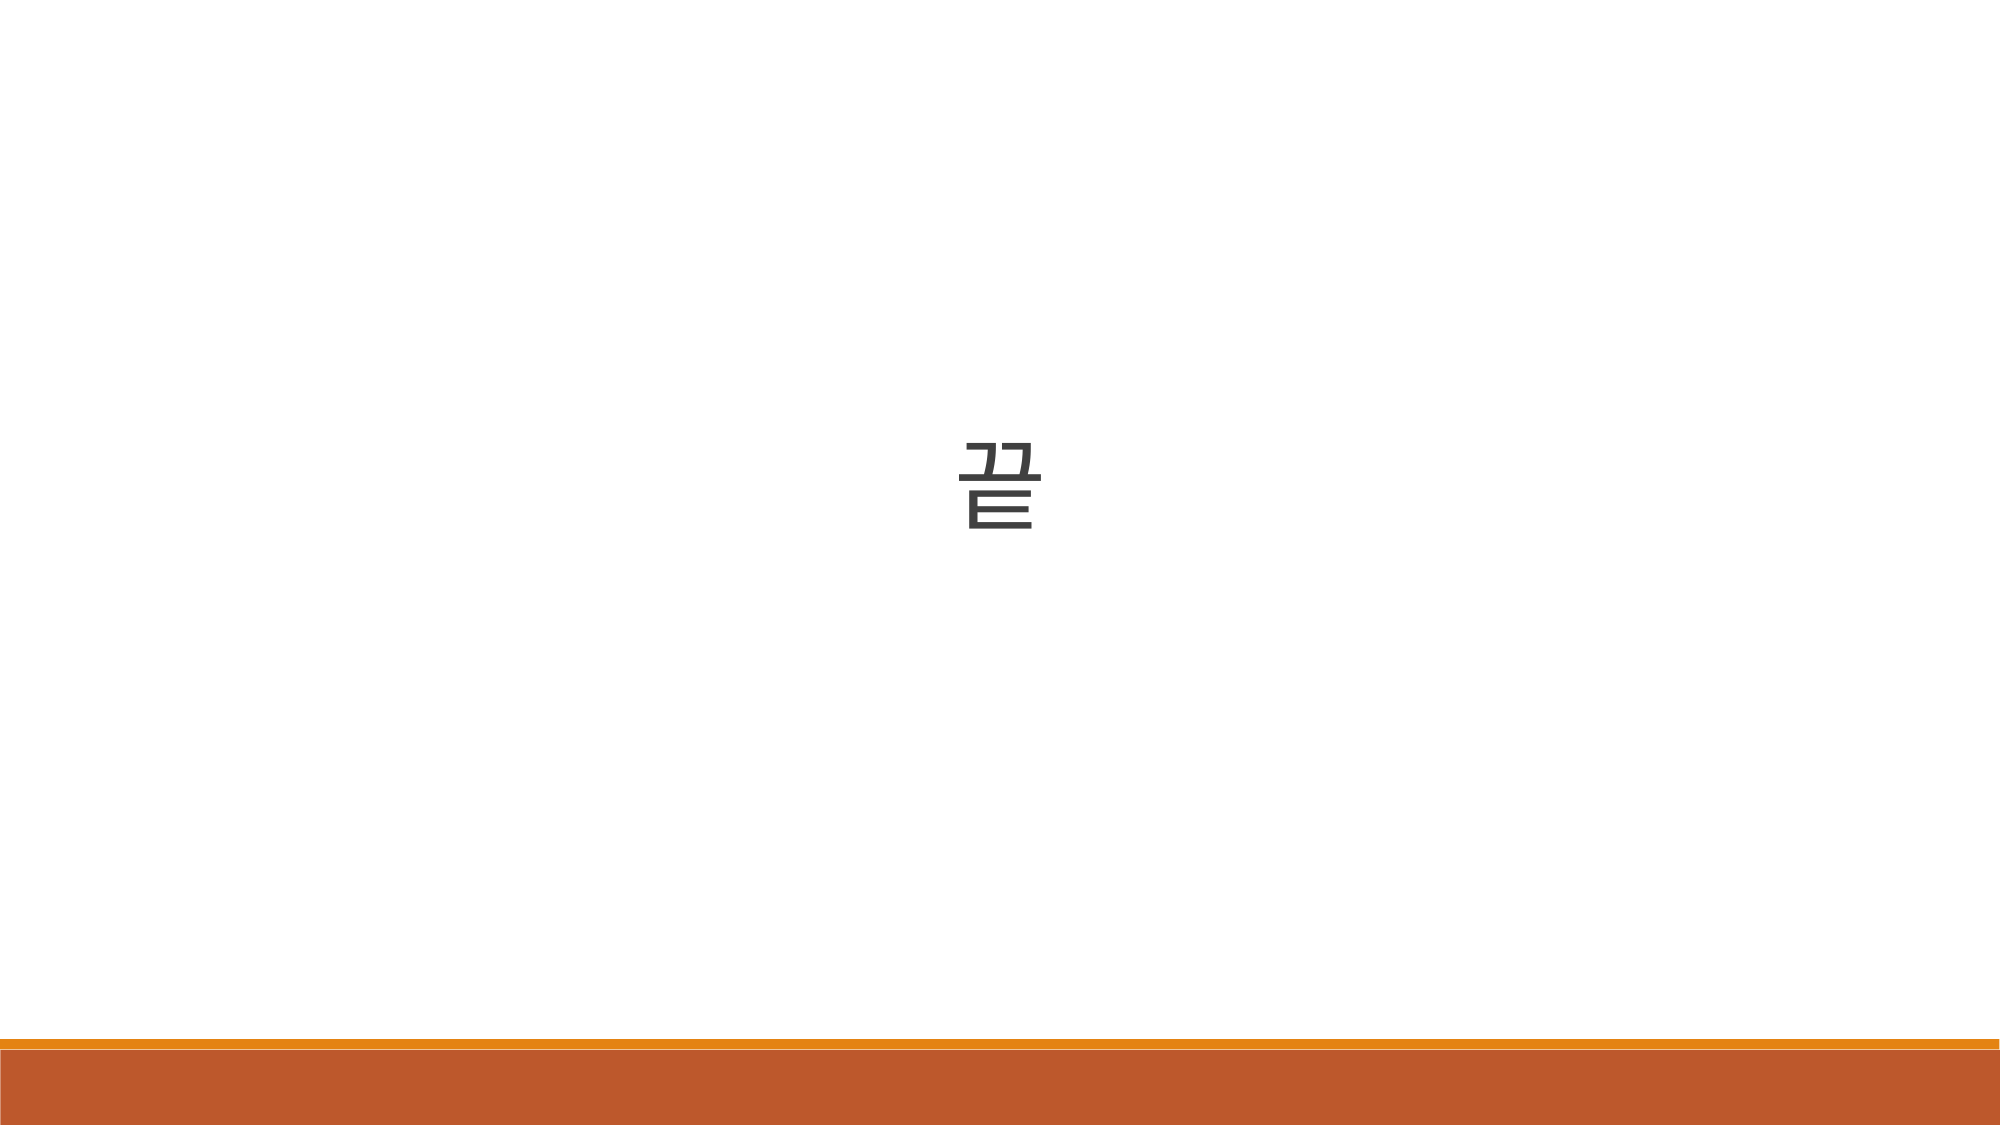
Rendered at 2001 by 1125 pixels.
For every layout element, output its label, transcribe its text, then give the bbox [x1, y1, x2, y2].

text_box 끝 [939, 397, 1130, 551]
